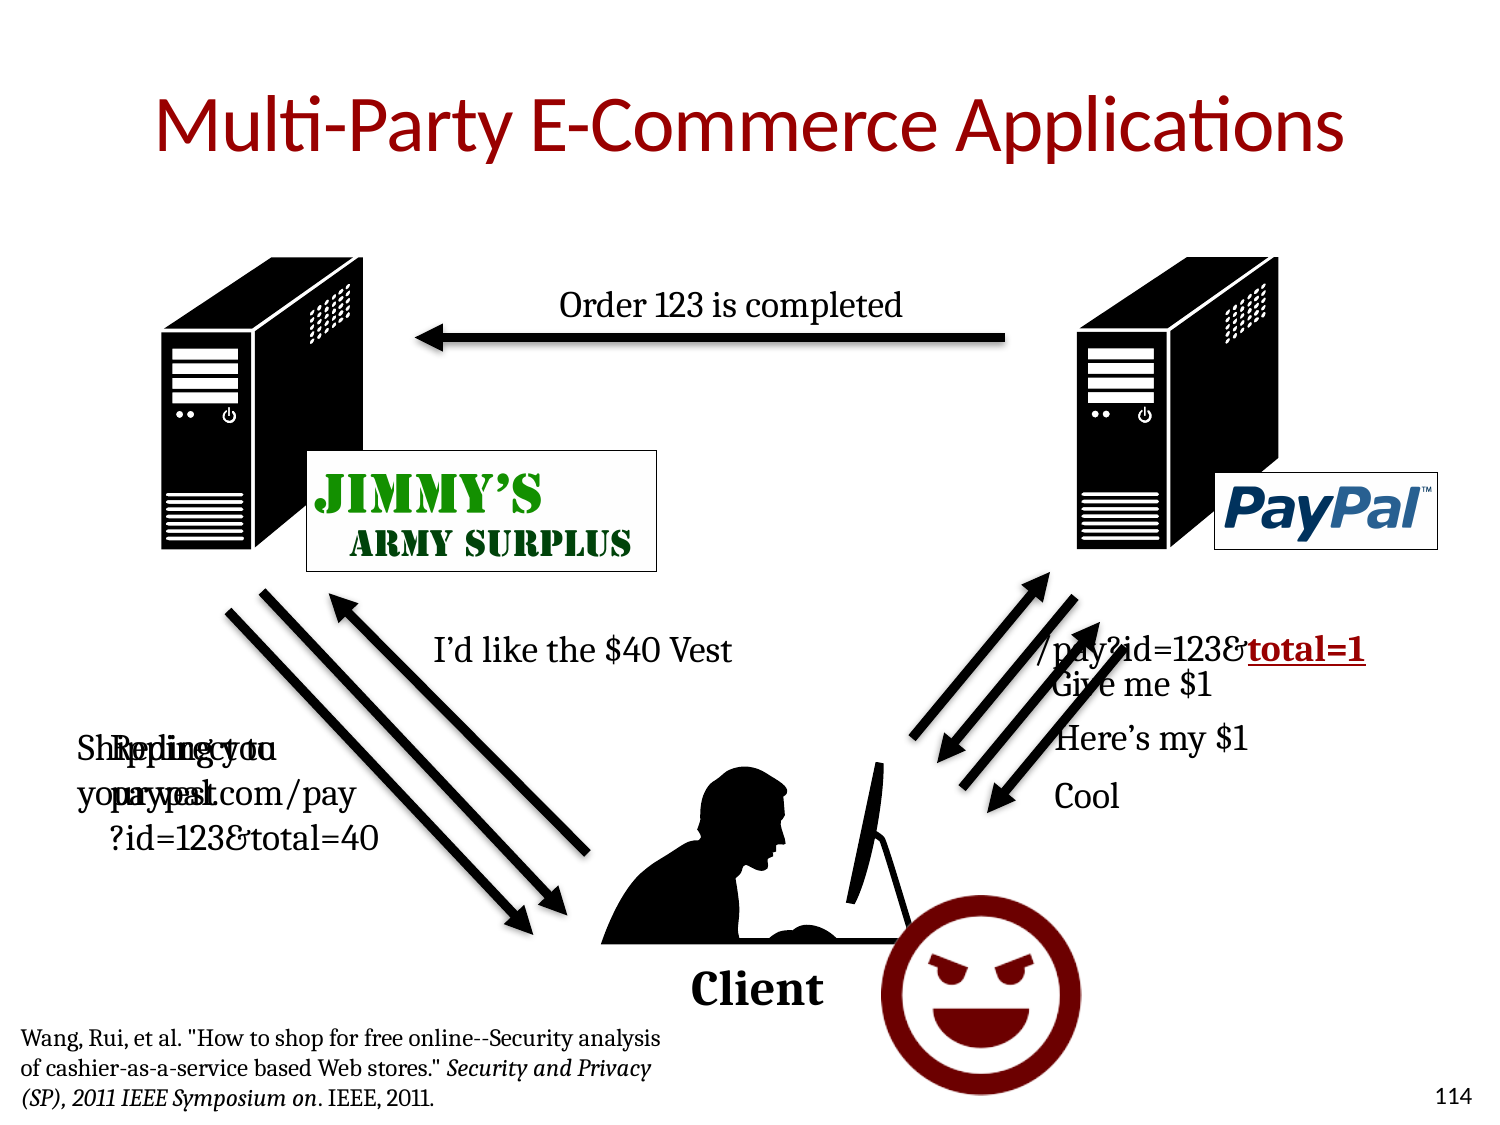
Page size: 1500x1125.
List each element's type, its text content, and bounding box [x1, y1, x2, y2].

text_box I’d like the $40 Vest [592, 617, 748, 678]
text_box Give me $1 [1129, 651, 1227, 712]
text_box Redirect to paypal.com/pay ?id=123&total=40 [95, 820, 222, 865]
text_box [538, 862, 568, 916]
text_box Here’s my $1 [1130, 705, 1263, 765]
picture [1075, 256, 1438, 551]
text_box Order 123 is completed [544, 273, 919, 333]
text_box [261, 591, 329, 609]
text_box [961, 621, 1101, 789]
text_box Client [676, 953, 839, 1023]
title Multi-Party E-Commerce Applications [75, 24, 1425, 213]
text_box Cool [1039, 763, 1136, 824]
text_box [936, 596, 1076, 764]
text_box Shipping you your vest [63, 715, 222, 820]
picture [160, 257, 657, 573]
slide_number 114 [1137, 1065, 1488, 1125]
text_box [227, 610, 534, 936]
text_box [328, 592, 588, 854]
picture [599, 762, 1082, 1096]
text_box Wang, Rui, et al. "How to shop for free online--Security analysis of cashier-as-a-service based Web stores." Security and Privacy (SP), 2011 IEEE Symposium on. IEEE, 2011. [5, 1013, 687, 1119]
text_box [911, 571, 1051, 739]
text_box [986, 646, 1126, 814]
text_box /pay?id=123&total=1 [1080, 616, 1381, 676]
